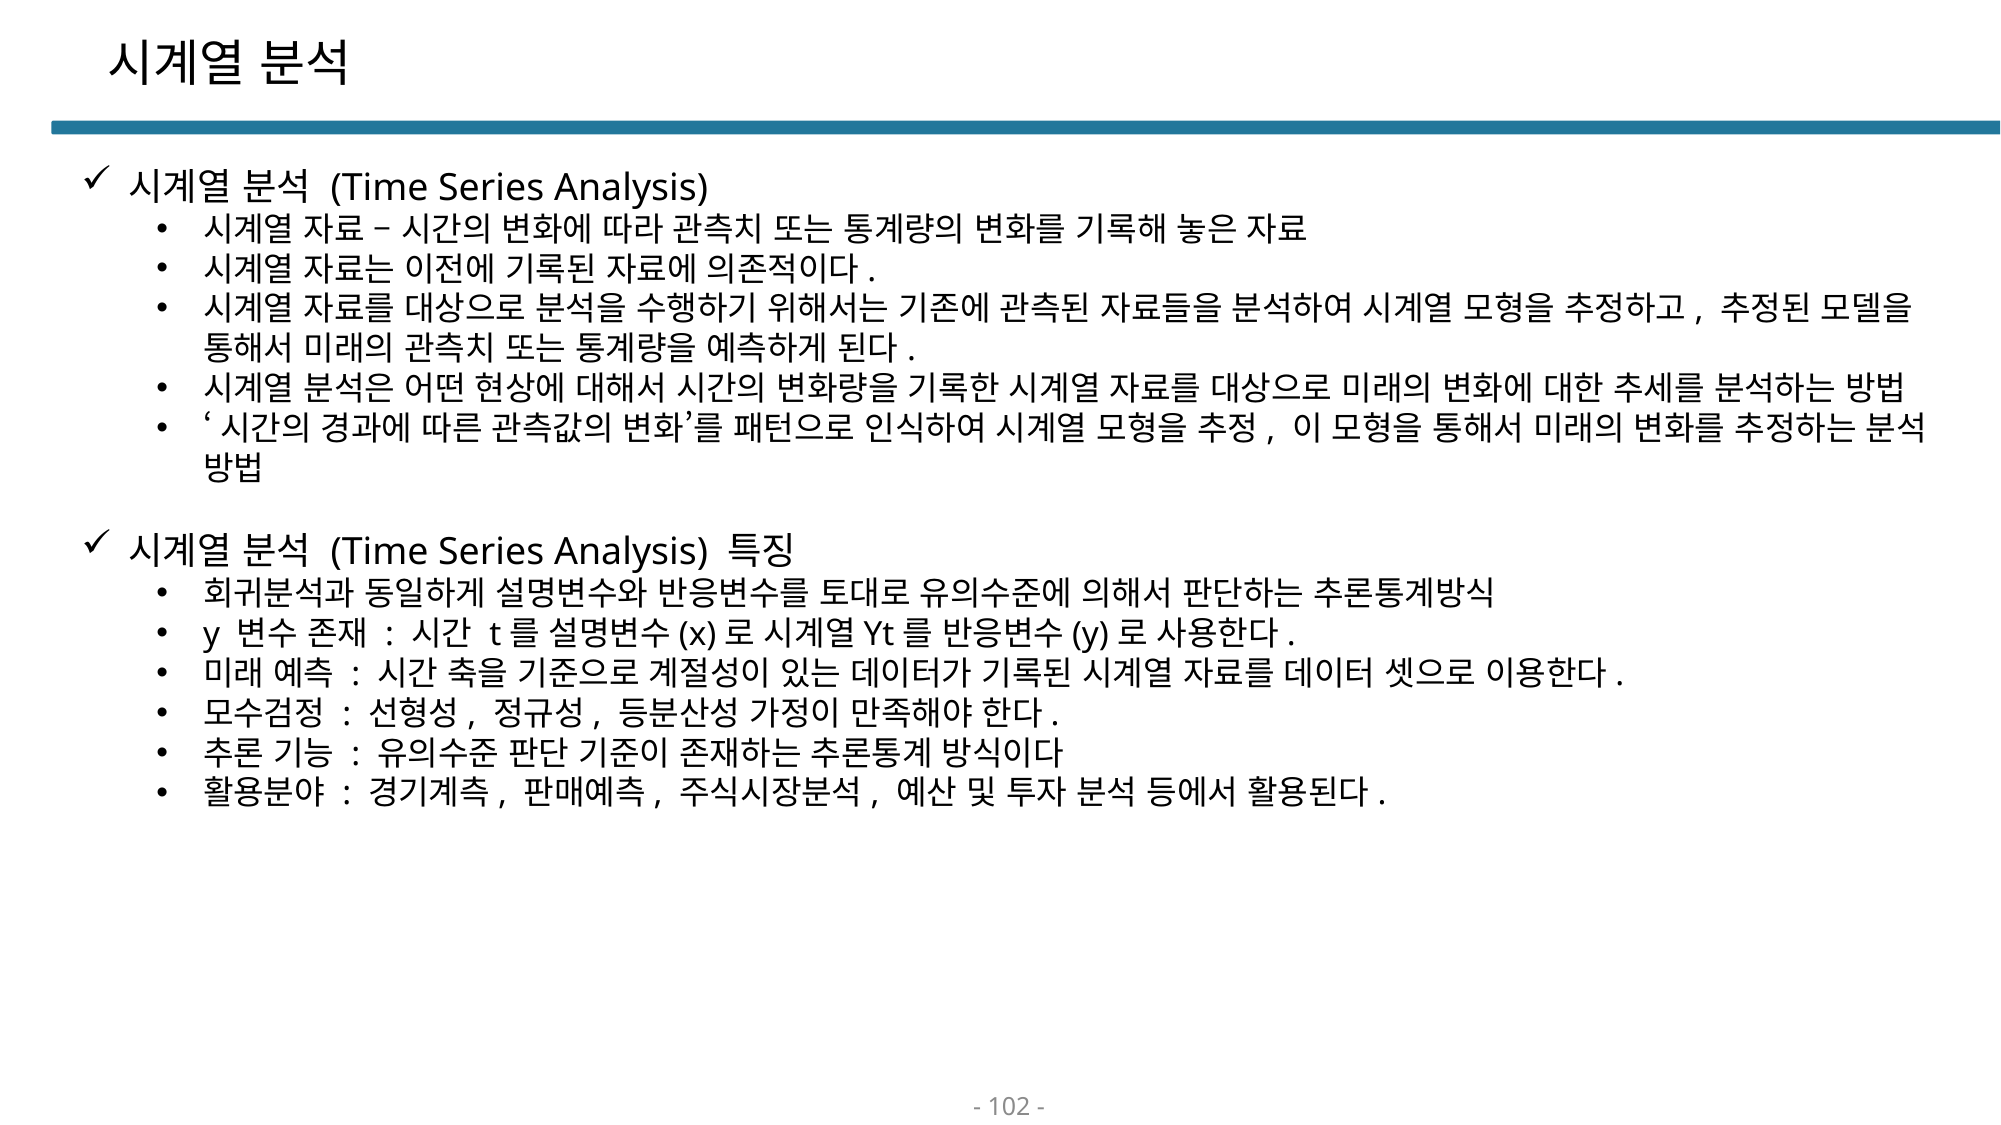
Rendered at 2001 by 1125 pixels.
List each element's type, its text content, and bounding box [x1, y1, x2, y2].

title [53, 37, 1780, 104]
text_box 시계열 분석 (Time Series Analysis) 시계열 자료 – 시간의 변화에 따라 관측치 또는 통계량의 변화를 기록해 놓은 자료 시계열 자료는 이전에 기록된 자료에 의존적이다. 시계열 자료를 대상으로 분석을 수행하기 위해서는 기존에 관측된 자료들을 분석하여 시계열 모형을 추정하고, 추정된 모델을 통해서 미래의 관측치 또는 통계량을 예측하게 된다. 시계열 분석은 어떤 현상에 대해서 시간의 변화량을 기록한 시계열 자료를 대상으로 미래의 변화에 대한 추세를 분석하는 방법 ‘시간의 경과에 따른 관측값의 변화’를 패턴으로 인식하여 시계열 모형을 추정, 이 모형을 통해서 미래의 변화를 추정하는 분석 방법 시계열 분석 (Time Series Analysis) 특징 회귀분석과 동일하게 설명변수와 반응변수를 토대로 유의수준에 의해서 판단하는 추론통계방식 y 변수 존재 : 시간 t를 설명변수(x)로 시계열Yt를 반응변수(y)로 사용한다. 미래 예측 : 시간 축을 기준으로 계절성이 있는 데이터가 기록된 시계열 자료를 데이터 셋으로 이용한다. 모수검정 : 선형성, 정규성, 등분산성 가정이 만족해야 한다. 추론 기능 : 유의수준 판단 기준이 존재하는 추론통계 방식이다 활용분야 : 경기계측, 판매예측, 주식시장분석, 예산 및 투자 분석 등에서 활용된다. [66, 155, 1944, 819]
slide_number - 102 - [778, 1090, 1246, 1125]
text_box 시계열 분석 [66, 30, 1792, 97]
